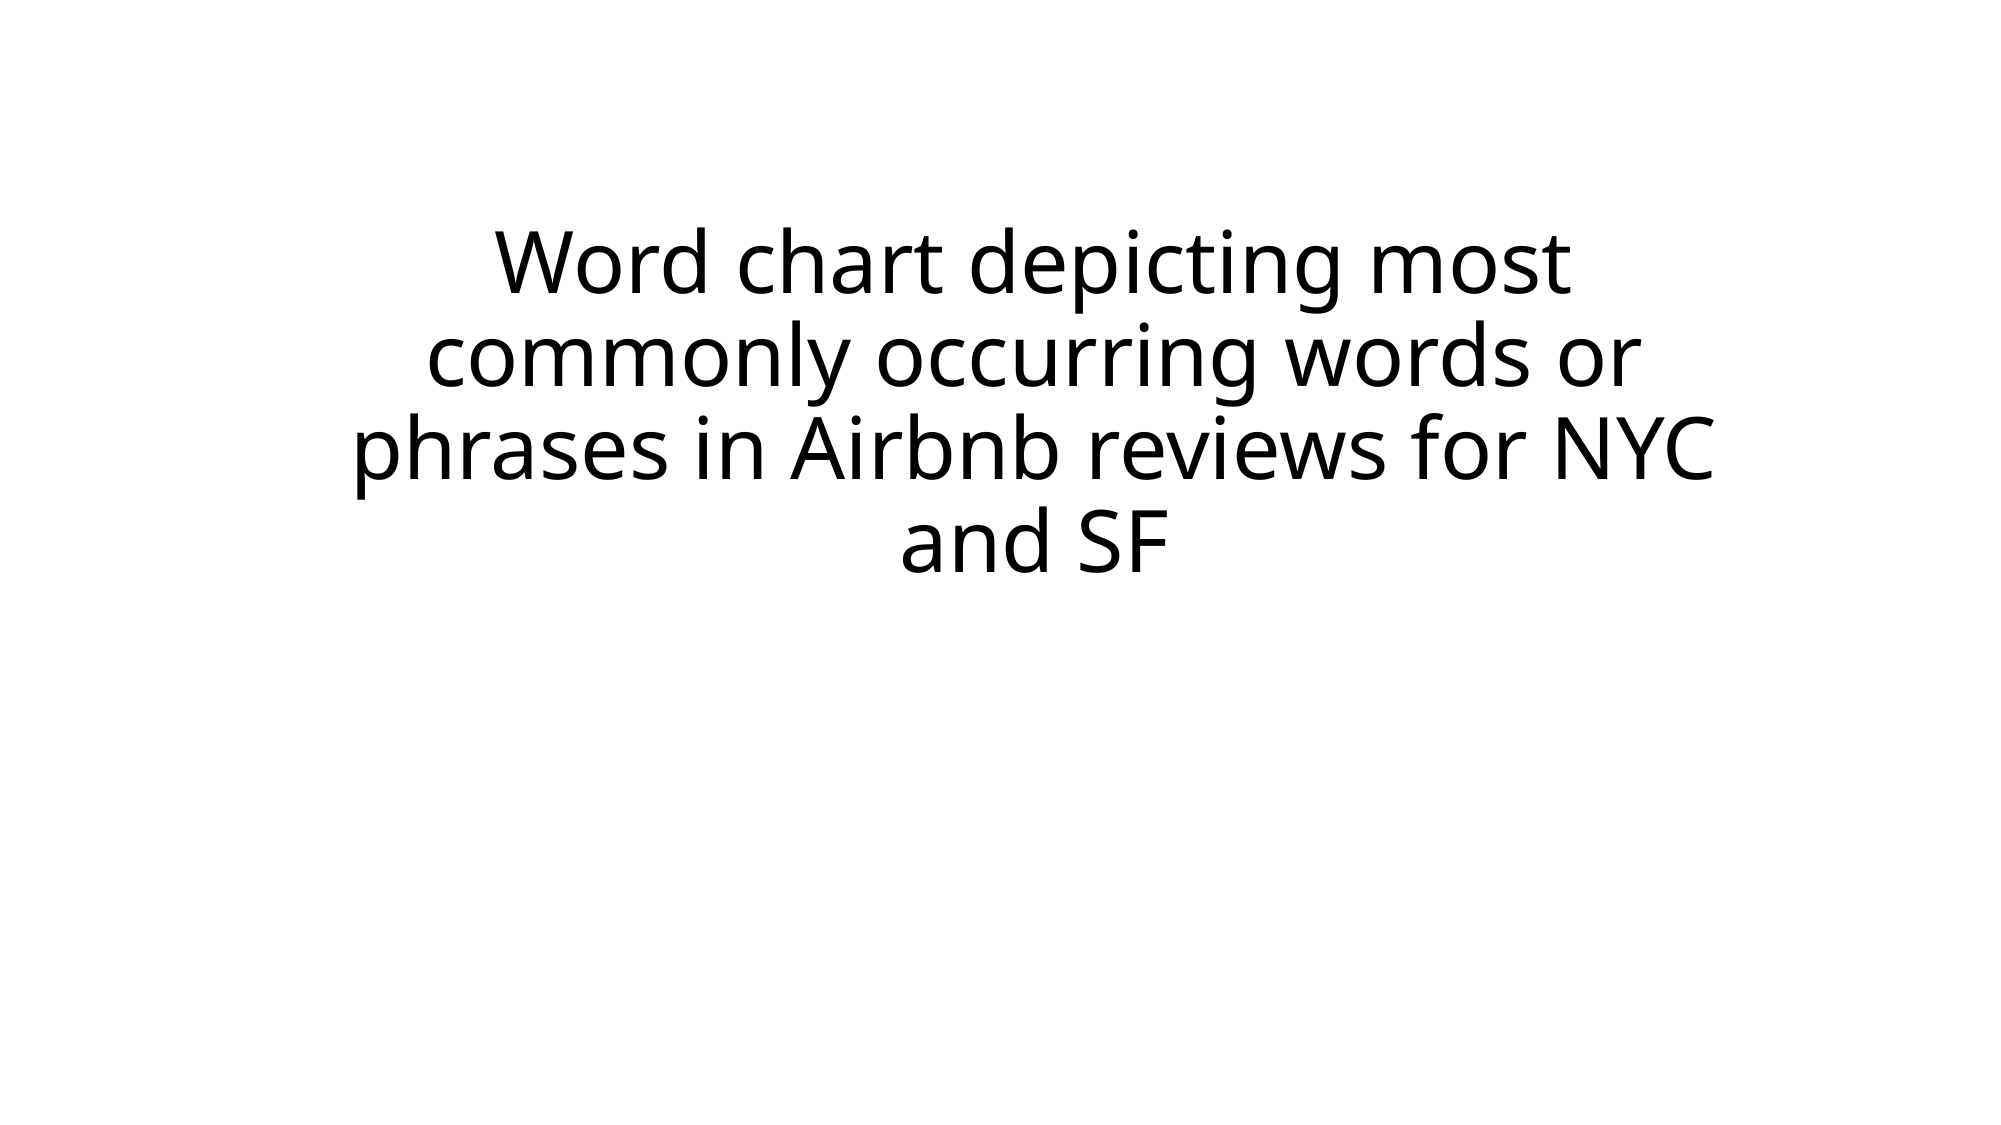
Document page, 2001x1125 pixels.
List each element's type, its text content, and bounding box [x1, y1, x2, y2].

title Word chart depicting most commonly occurring words or phrases in Airbnb reviews for NYC and SF [284, 207, 1785, 600]
